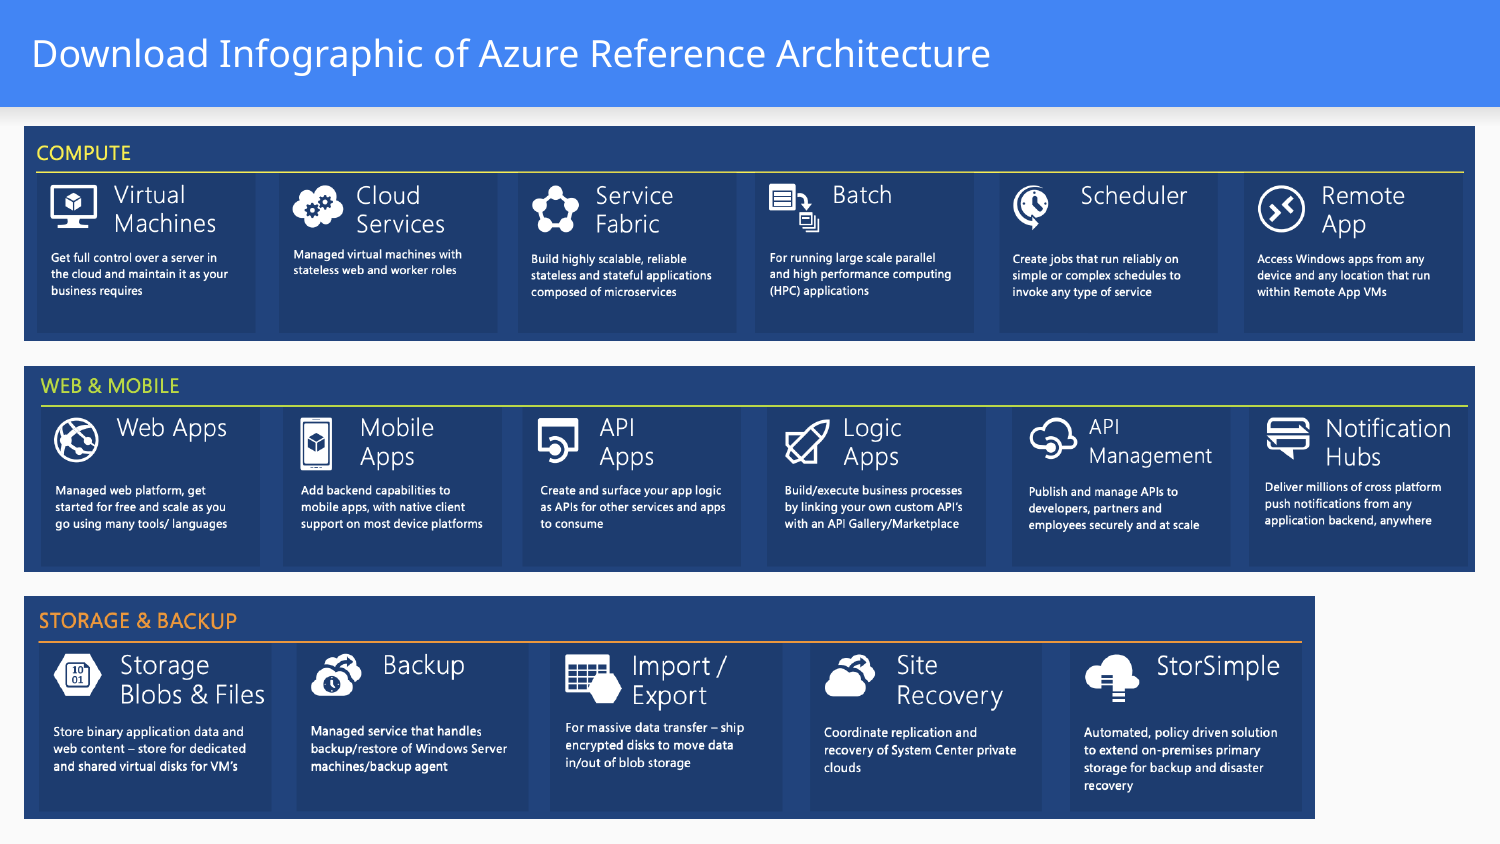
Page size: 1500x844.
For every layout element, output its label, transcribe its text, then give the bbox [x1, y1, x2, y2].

picture [24, 596, 1316, 819]
picture [24, 126, 1476, 342]
title Download Infographic of Azure Reference Architecture [16, 2, 1464, 102]
picture [24, 365, 1476, 572]
